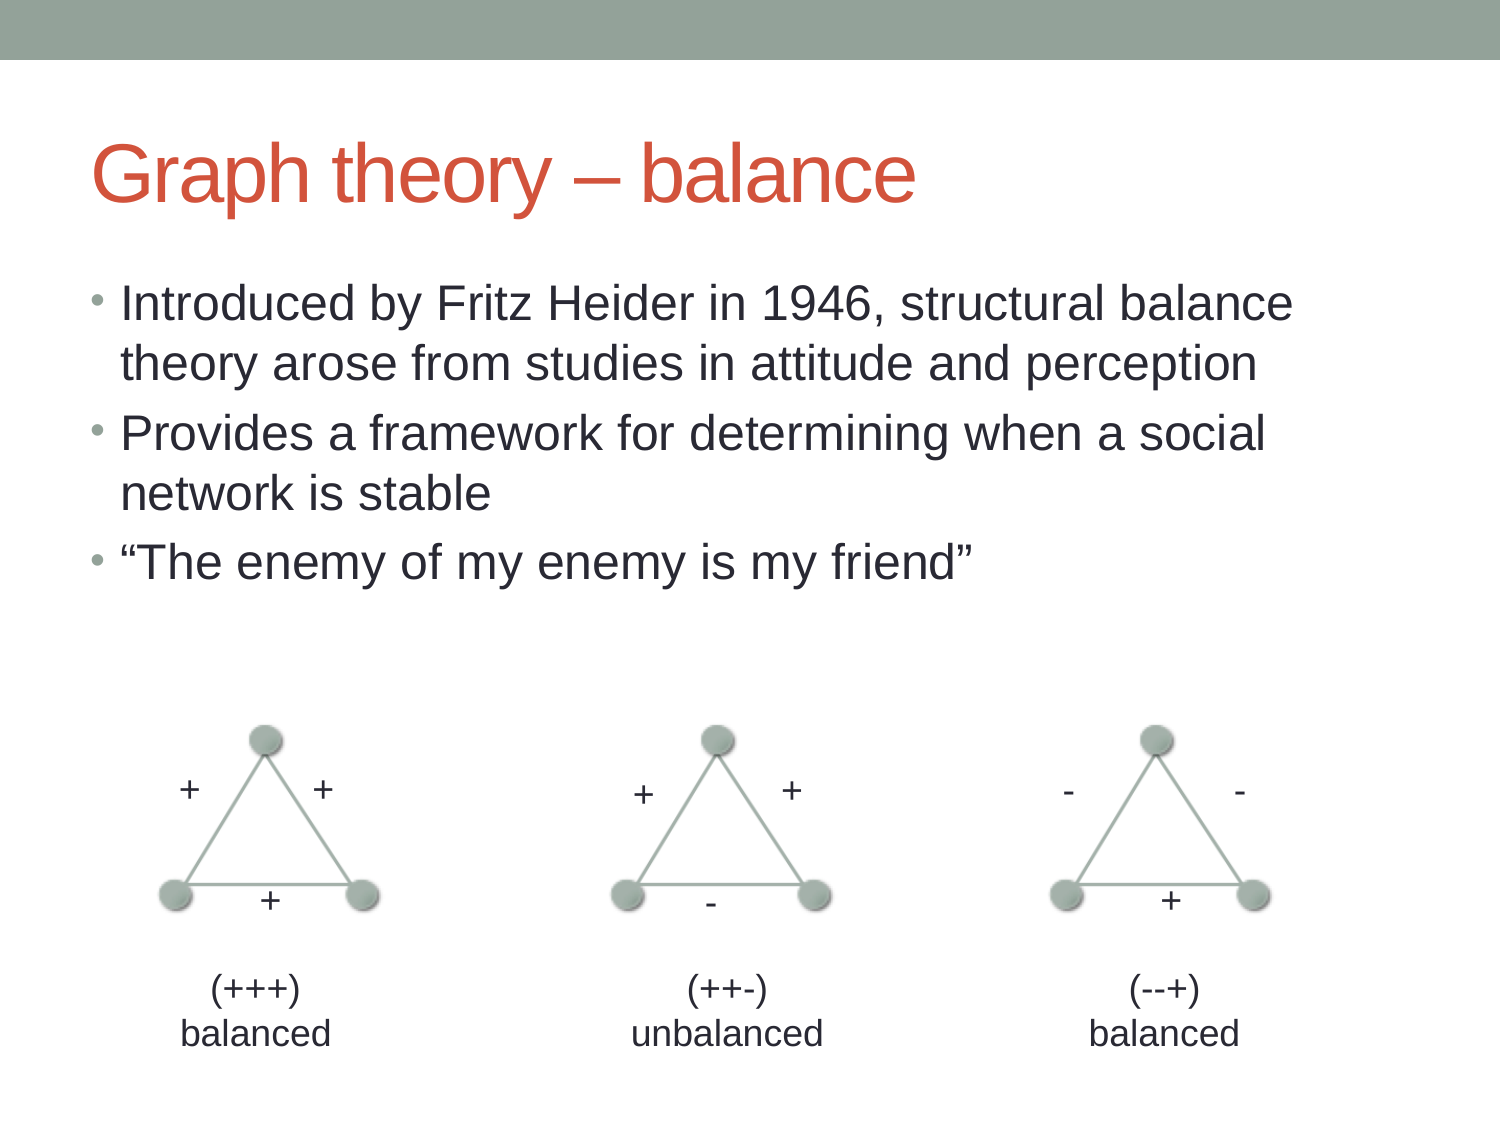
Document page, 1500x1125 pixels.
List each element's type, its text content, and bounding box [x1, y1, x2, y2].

picture [1019, 701, 1295, 932]
picture [127, 701, 404, 932]
title Graph theory – balance [75, 87, 1425, 250]
picture [580, 701, 856, 932]
text_box (+++) balanced [138, 956, 373, 1062]
list Introduced by Fritz Heider in 1946, structural balance theory arose from studies in attitude and perception Provides a framework for determining when a social network is stable “The enemy of my enemy is my friend” [75, 262, 1425, 1063]
text_box (++-) unbalanced [610, 956, 844, 1062]
text_box (--+) balanced [1047, 956, 1282, 1062]
